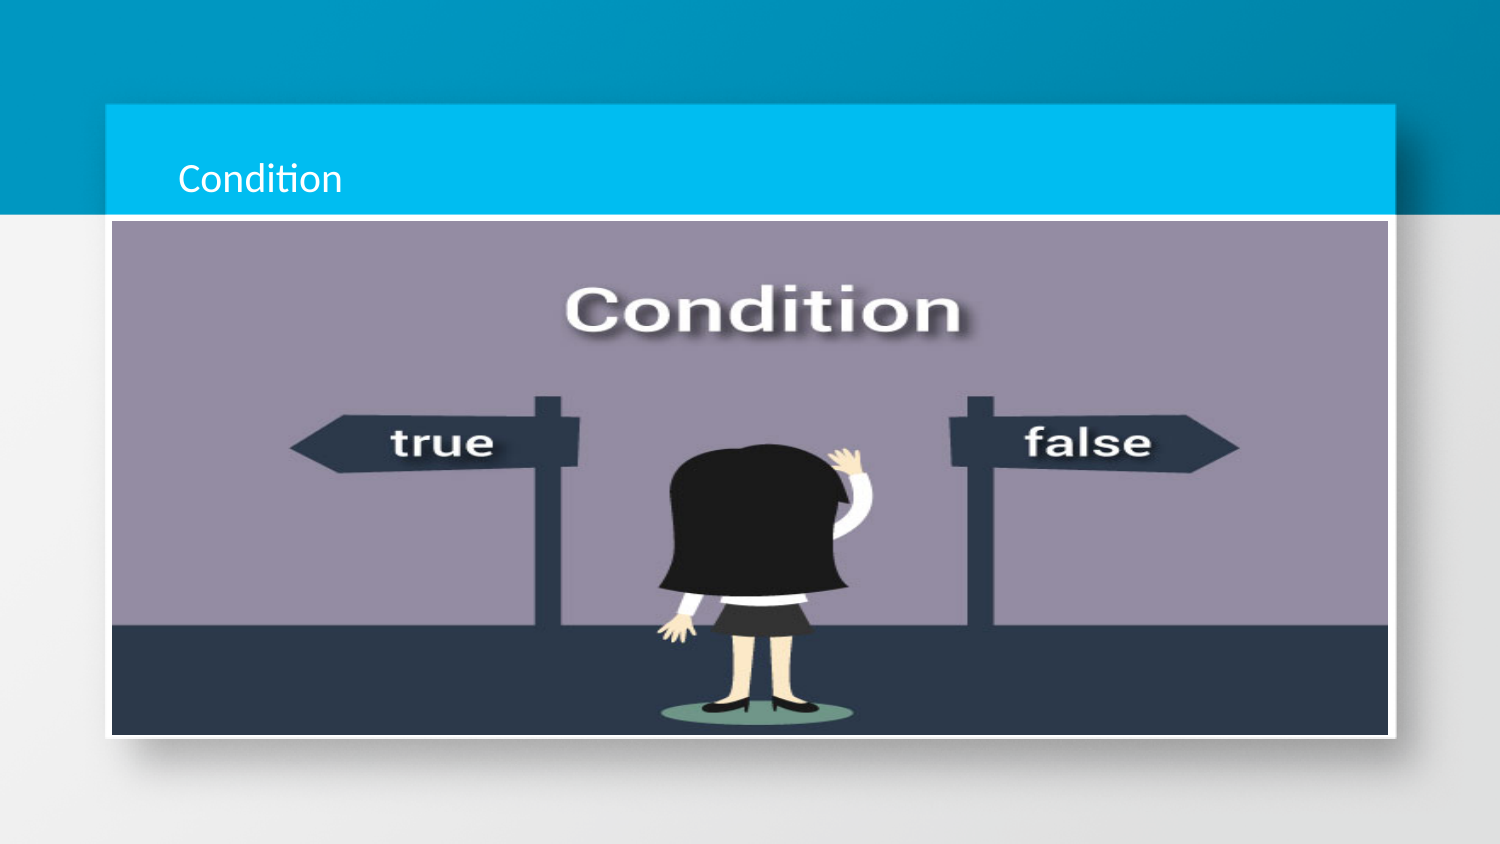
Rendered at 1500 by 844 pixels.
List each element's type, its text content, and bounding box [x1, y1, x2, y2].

title Condition [176, 149, 534, 220]
picture [0, 215, 1500, 844]
